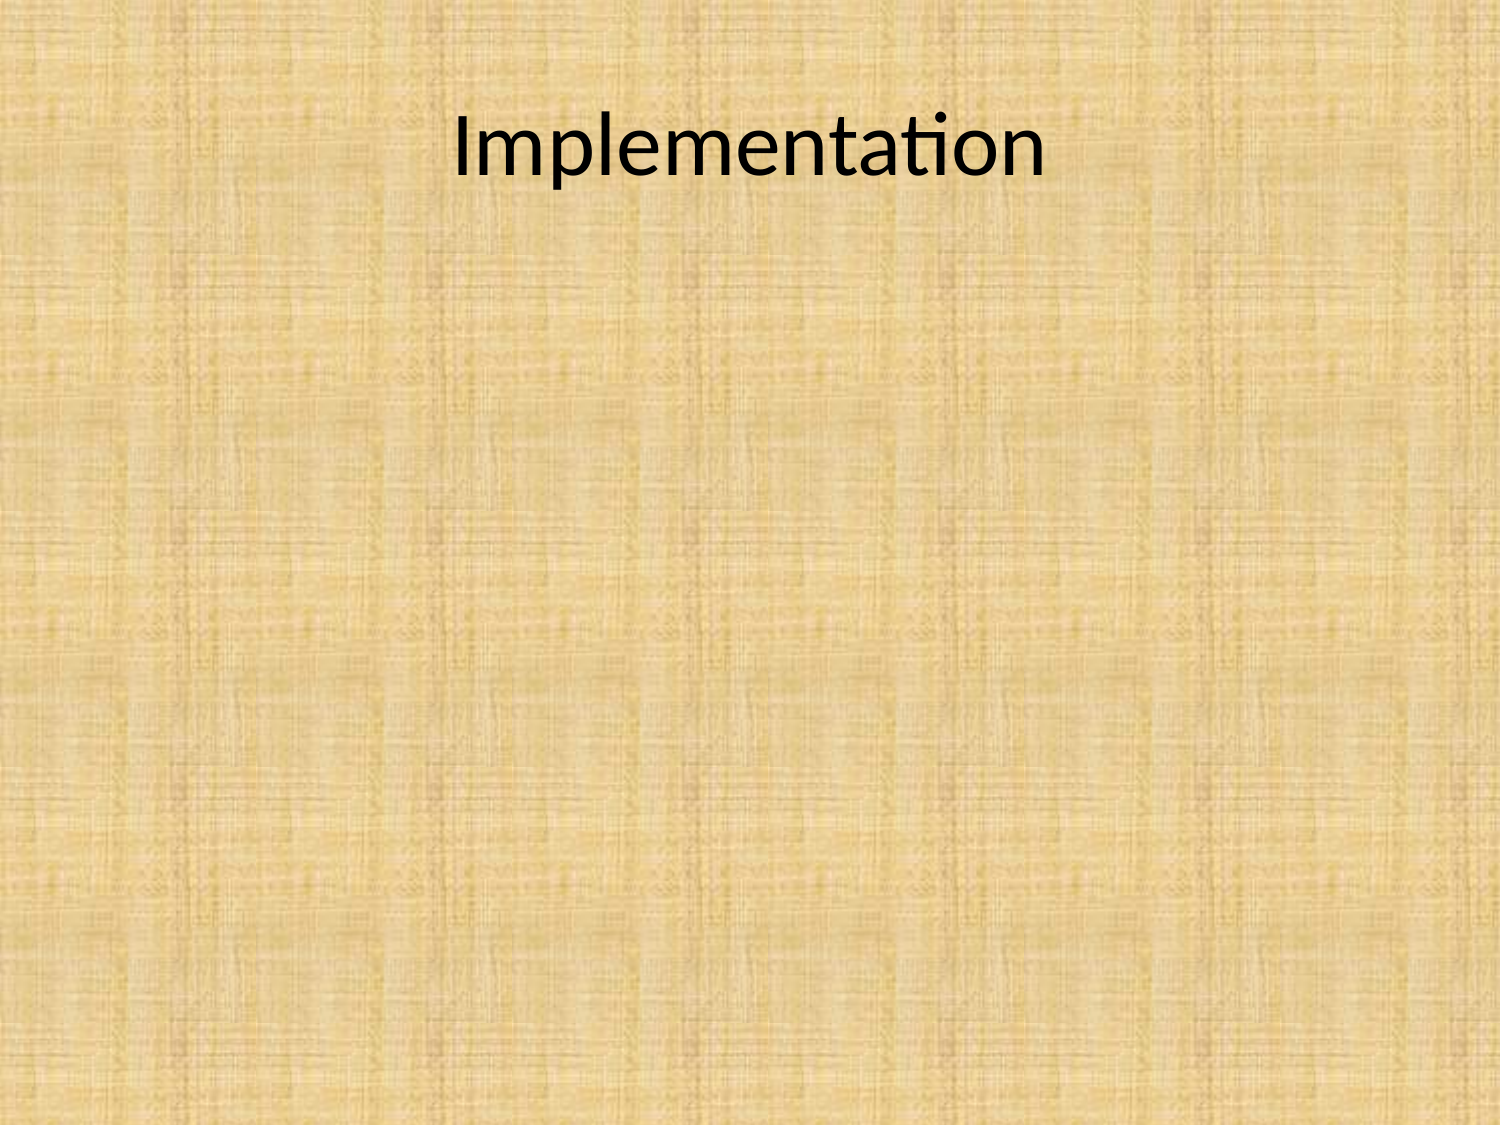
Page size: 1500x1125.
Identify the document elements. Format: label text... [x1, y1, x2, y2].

title Implementation [75, 45, 1425, 233]
picture [0, 0, 1500, 1125]
